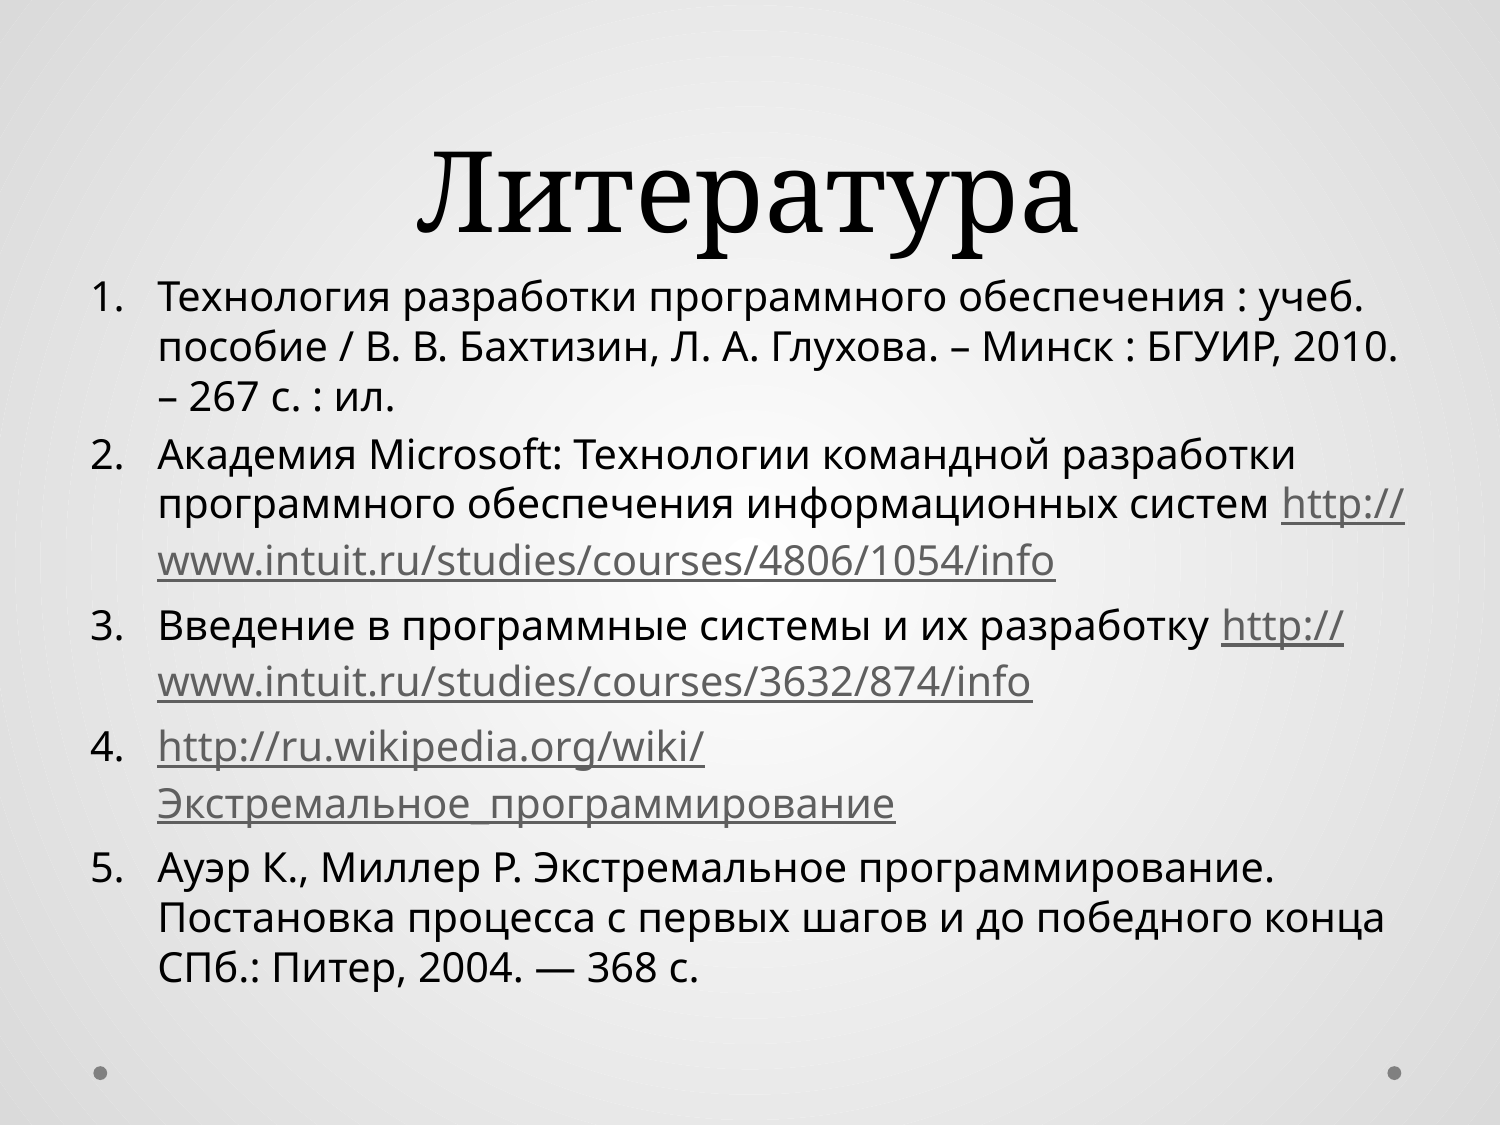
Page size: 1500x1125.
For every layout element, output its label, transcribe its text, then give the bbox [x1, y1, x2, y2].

list Технология разработки программного обеспечения : учеб. пособие / В. В. Бахтизин, Л. А. Глухова. – Минск : БГУИР, 2010. – 267 с. : ил. Академия Microsoft: Технологии командной разработки программного обеспечения информационных систем http://www.intuit.ru/studies/courses/4806/1054/info Введение в программные системы и их разработку http://www.intuit.ru/studies/courses/3632/874/info http://ru.wikipedia.org/wiki/Экстремальное_программирование Ауэр К., Миллер Р. Экстремальное программирование. Постановка процесса с первых шагов и до победного конца СПб.: Питер, 2004. — 368 с. [75, 262, 1425, 1005]
title Литература [75, 0, 1425, 262]
